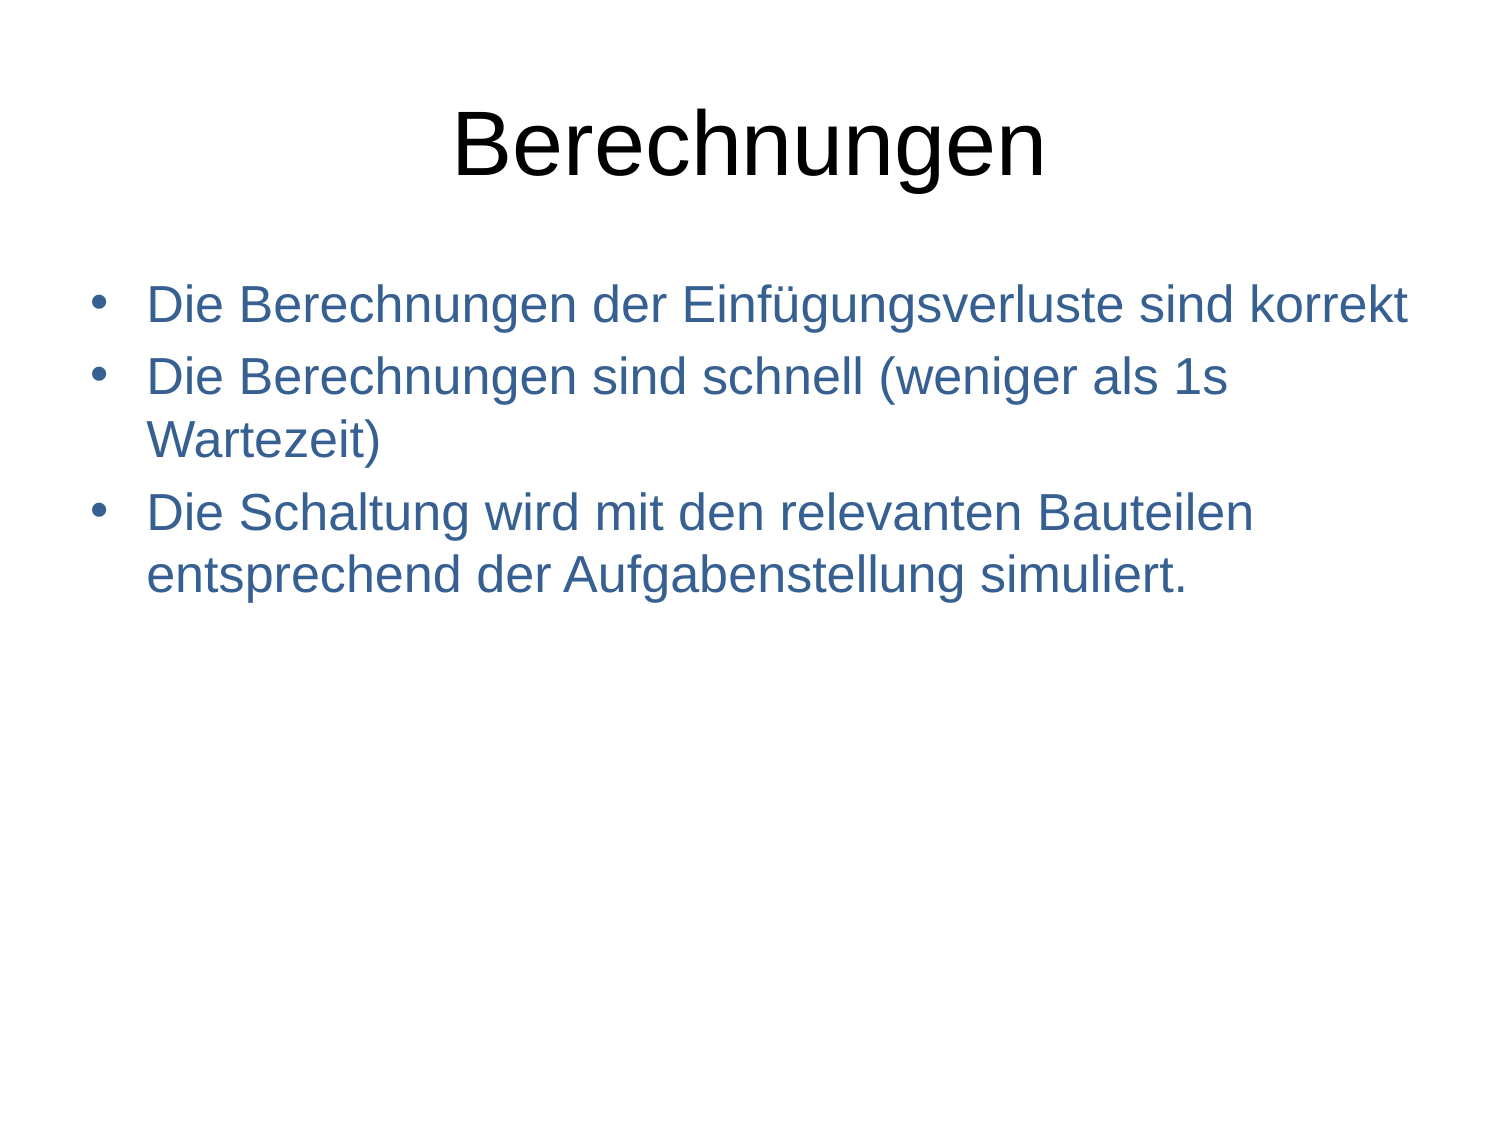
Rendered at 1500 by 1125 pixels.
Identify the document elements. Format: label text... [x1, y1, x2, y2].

title Berechnungen [75, 45, 1425, 233]
list Die Berechnungen der Einfügungsverluste sind korrekt Die Berechnungen sind schnell (weniger als 1s Wartezeit) Die Schaltung wird mit den relevanten Bauteilen entsprechend der Aufgabenstellung simuliert. [75, 262, 1425, 1005]
